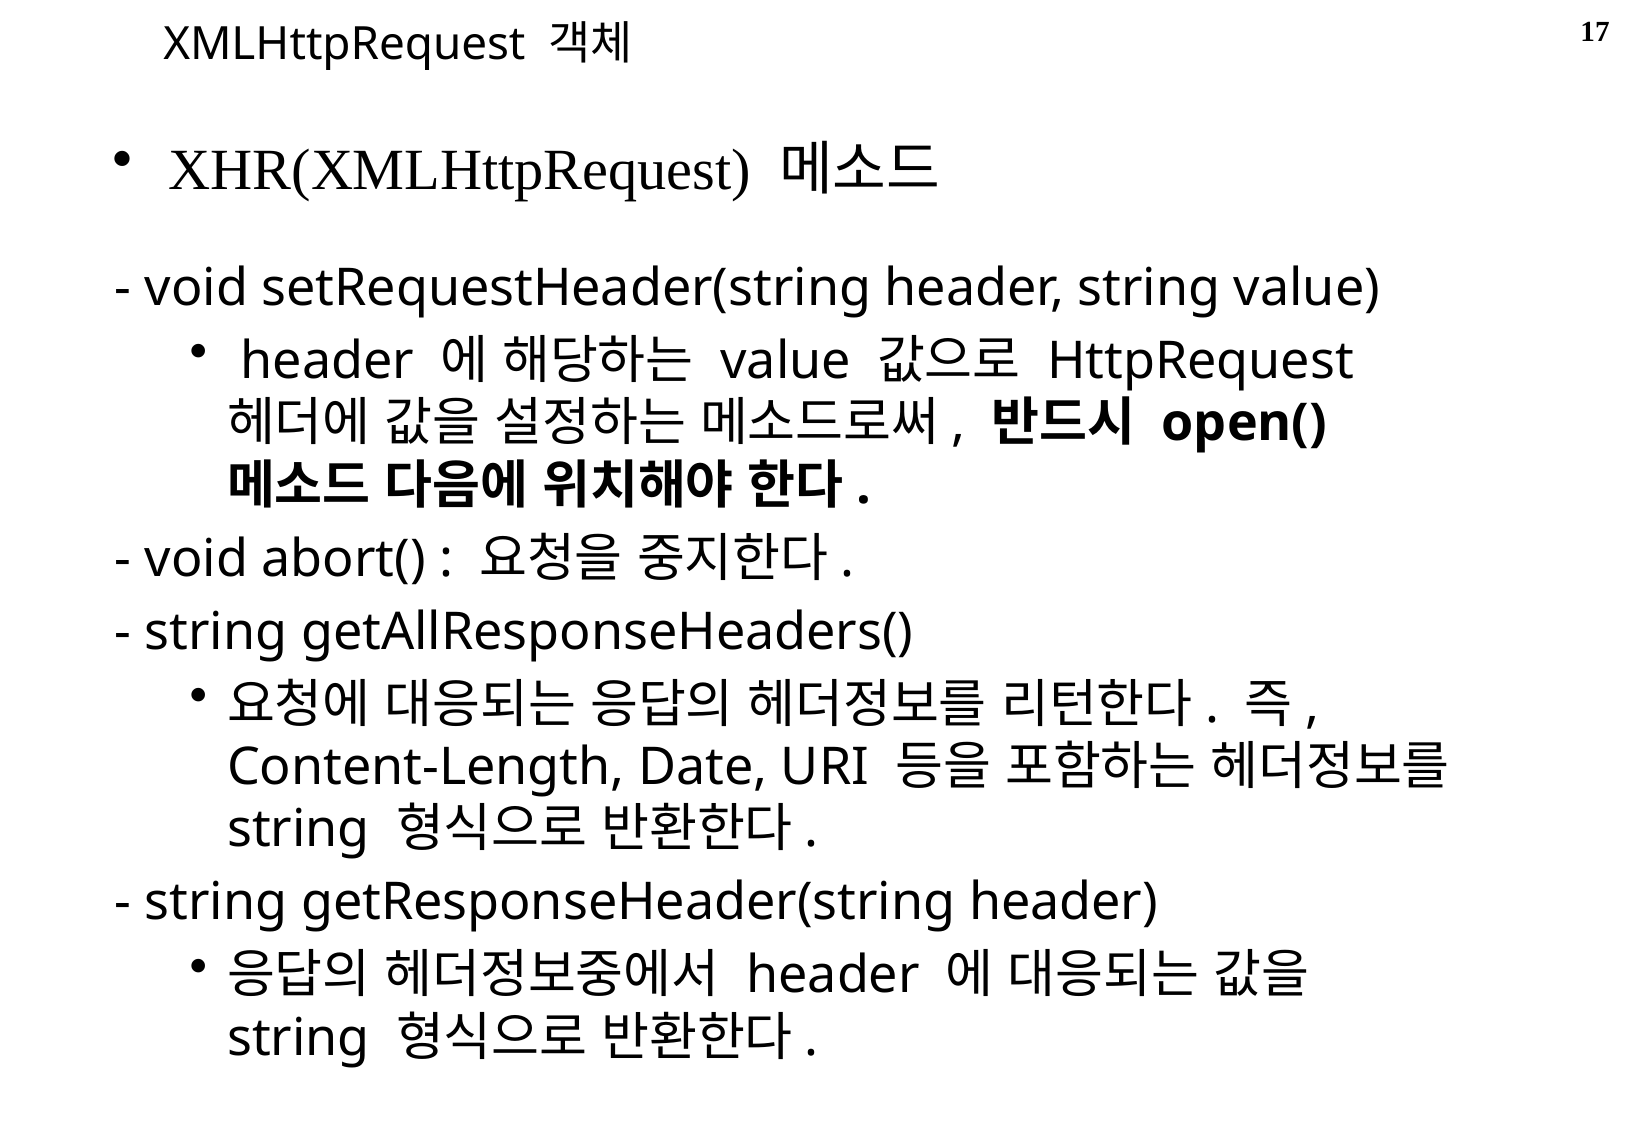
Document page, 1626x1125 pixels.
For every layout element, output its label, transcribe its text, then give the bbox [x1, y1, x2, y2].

text_box XHR(XMLHttpRequest) 메소드 [97, 123, 1493, 209]
slide_number 17 [1245, 0, 1625, 60]
text_box XMLHttpRequest 객체 [149, 7, 648, 76]
text_box - void setRequestHeader(string header, string value) header 에 해당하는 value 값으로 HttpRequest 헤더에 값을 설정하는 메소드로써, 반드시 open() 메소드 다음에 위치해야 한다. - void abort() : 요청을 중지한다. - string getAllResponseHeaders() 요청에 대응되는 응답의 헤더정보를 리턴한다. 즉, Content-Length, Date, URI 등을 포함하는 헤더정보를 string 형식으로 반환한다. - string getResponseHeader(string header) 응답의 헤더정보중에서 header 에 대응되는 값을 string 형식으로 반환한다. [24, 246, 1469, 1071]
